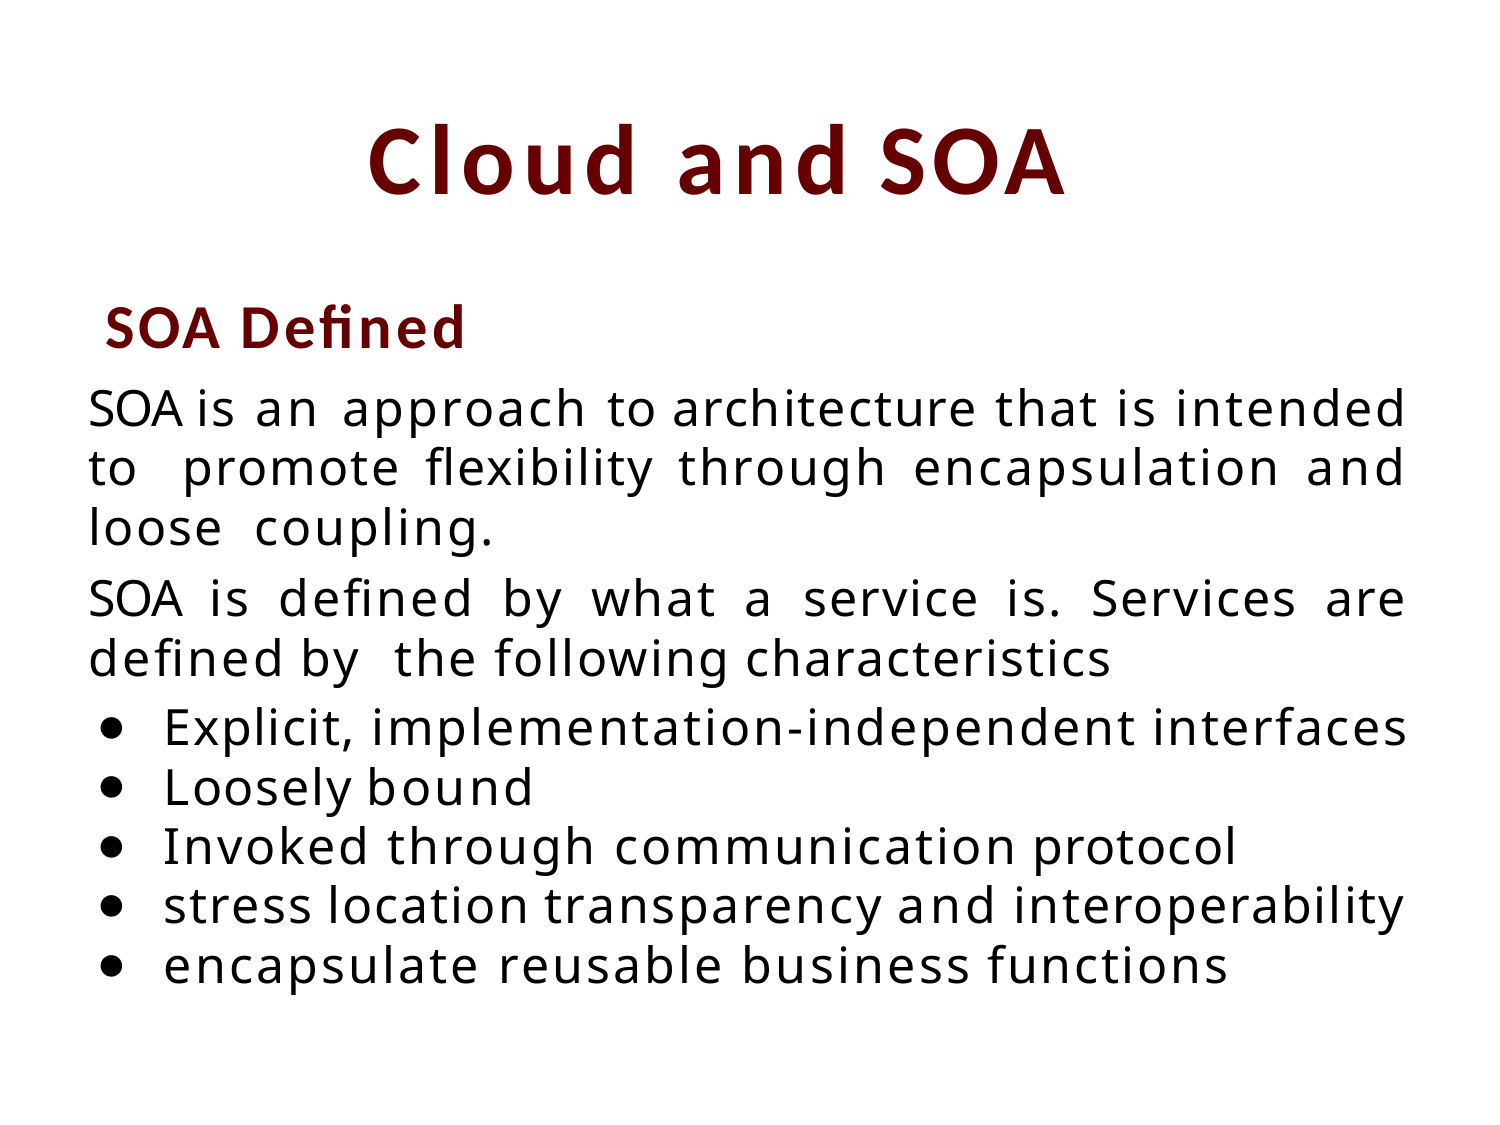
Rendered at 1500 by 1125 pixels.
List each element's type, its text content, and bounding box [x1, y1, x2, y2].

text_box SOA Defined SOA is an approach to architecture that is intended to promote flexibility through encapsulation and loose coupling. SOA is defined by what a service is. Services are defined by the following characteristics Explicit, implementation-independent interfaces Loosely bound Invoked through communication protocol stress location transparency and interoperability encapsulate reusable business functions [86, 268, 1411, 994]
title Cloud and SOA [341, 92, 1158, 268]
